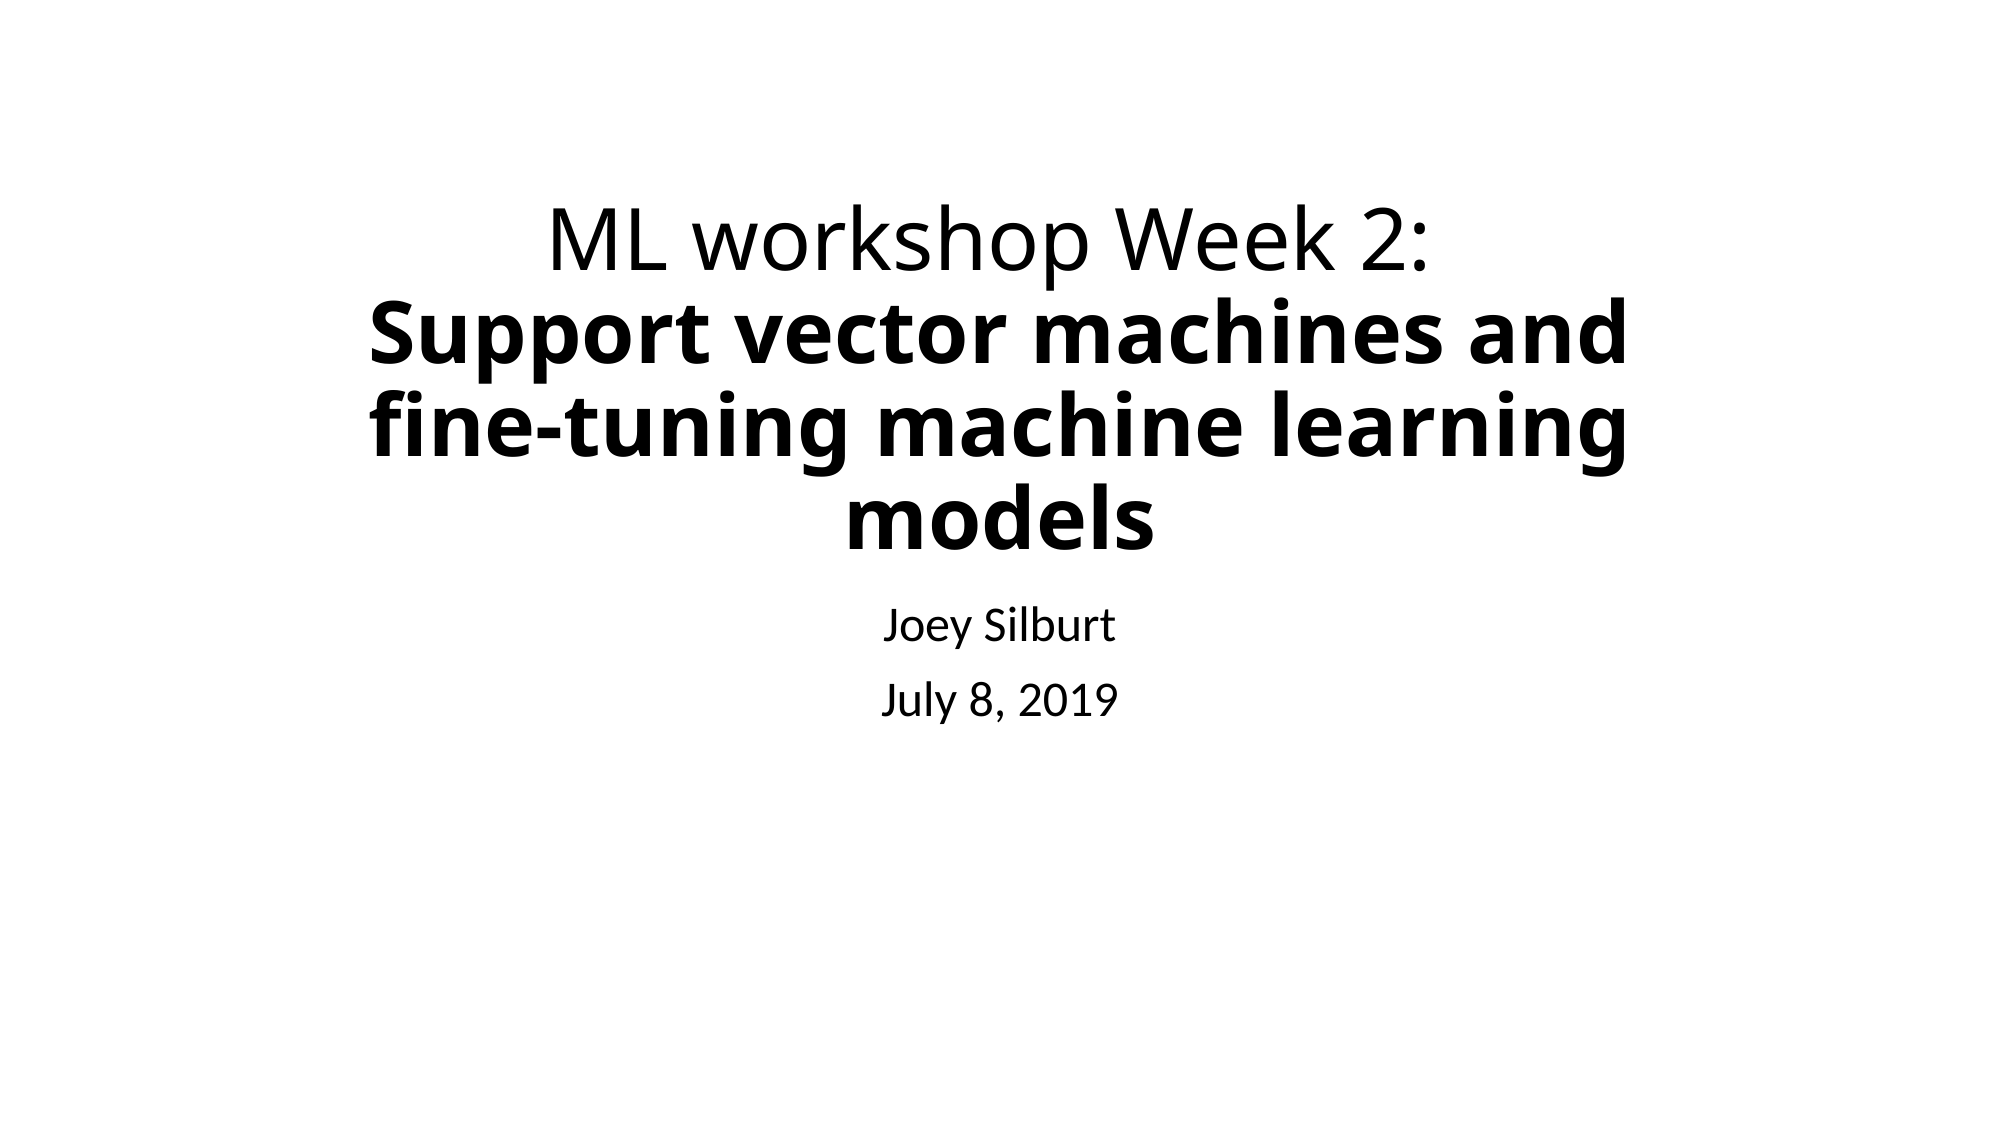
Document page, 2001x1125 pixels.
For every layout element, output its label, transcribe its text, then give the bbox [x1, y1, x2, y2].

title ML workshop Week 2: Support vector machines and fine-tuning machine learning models [249, 184, 1750, 576]
subtitle Joey Silburt July 8, 2019 [249, 590, 1750, 863]
